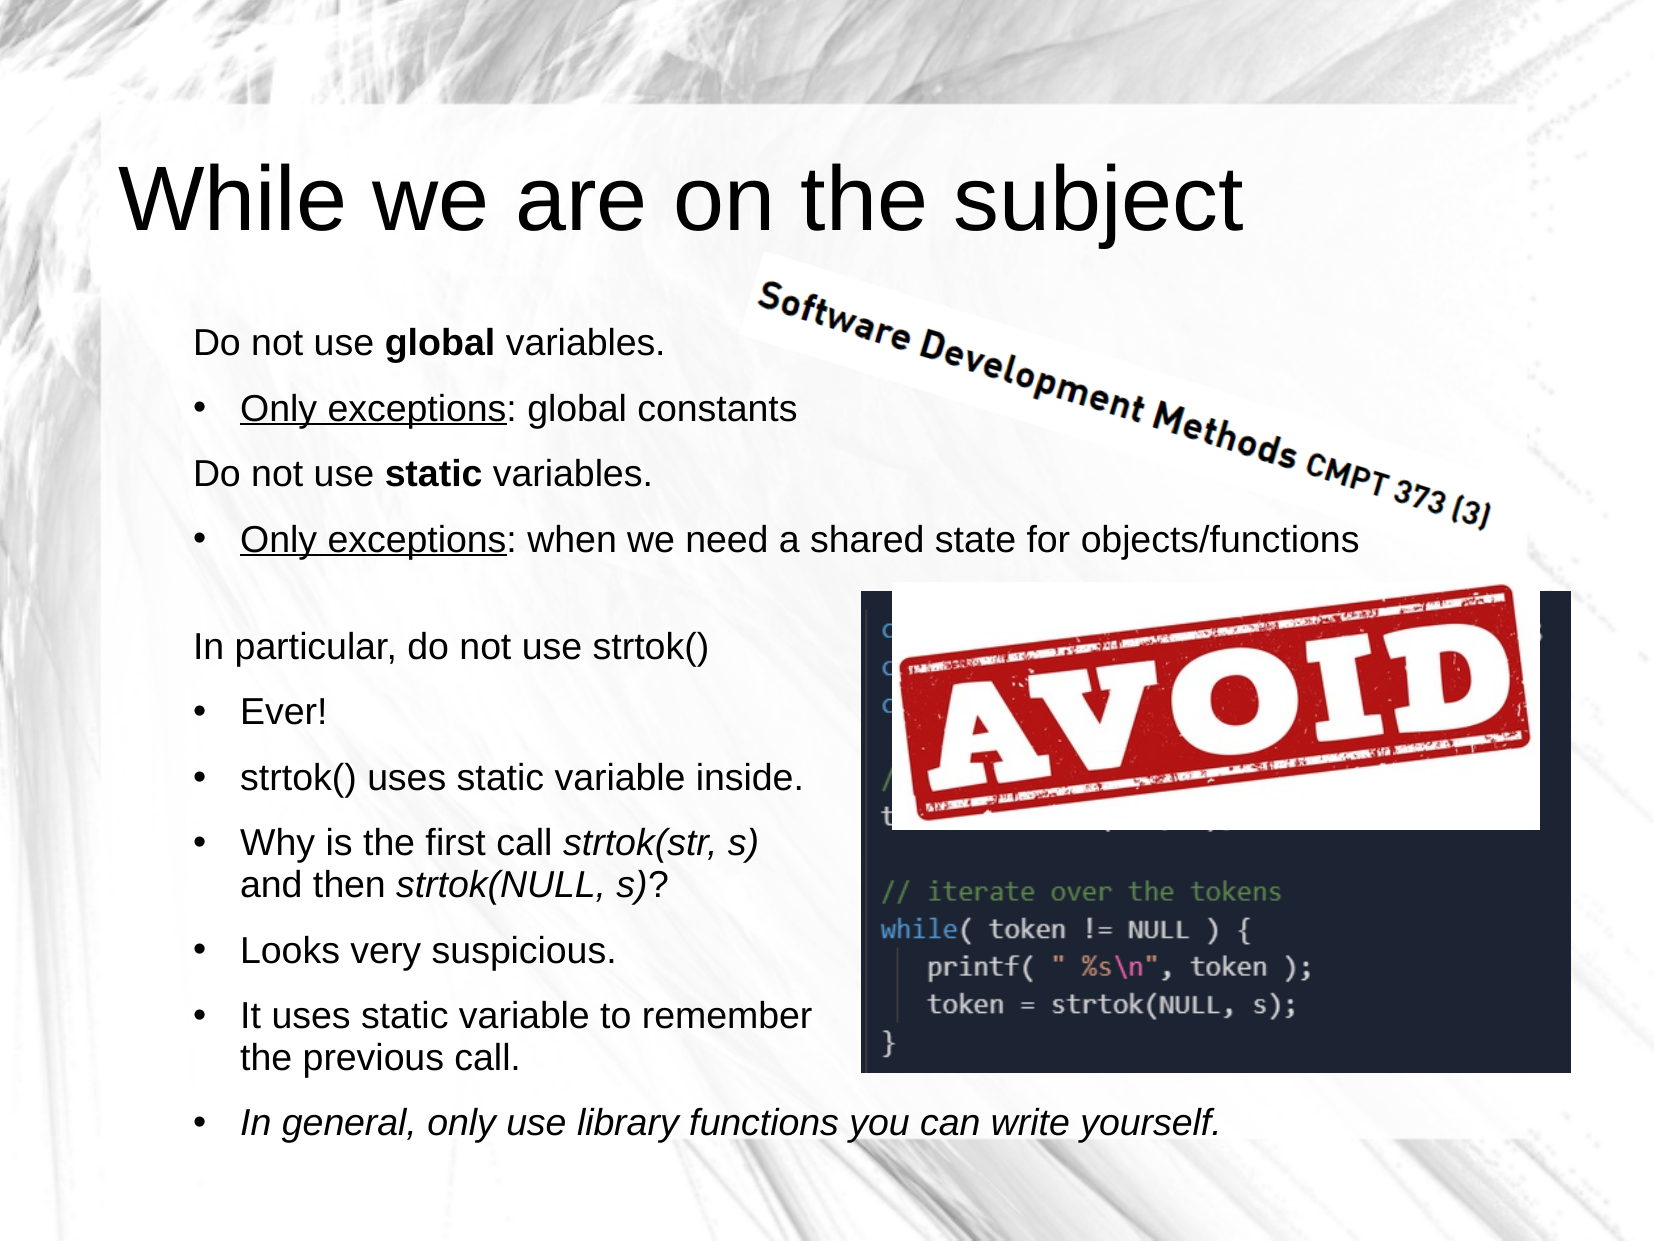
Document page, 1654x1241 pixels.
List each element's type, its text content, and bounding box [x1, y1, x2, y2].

list Do not use global variables. Only exceptions: global constants Do not use static variables. Only exceptions: when we need a shared state for objects/functions In particular, do not use strtok() Ever! strtok() uses static variable inside. Why is the first call strtok(str, s) and then strtok(NULL, s)? Looks very suspicious. It uses static variable to remember the previous call. In general, only use library functions you can write yourself. [118, 319, 1571, 1109]
title While we are on the subject [118, 112, 1506, 281]
picture [0, 0, 1654, 1241]
